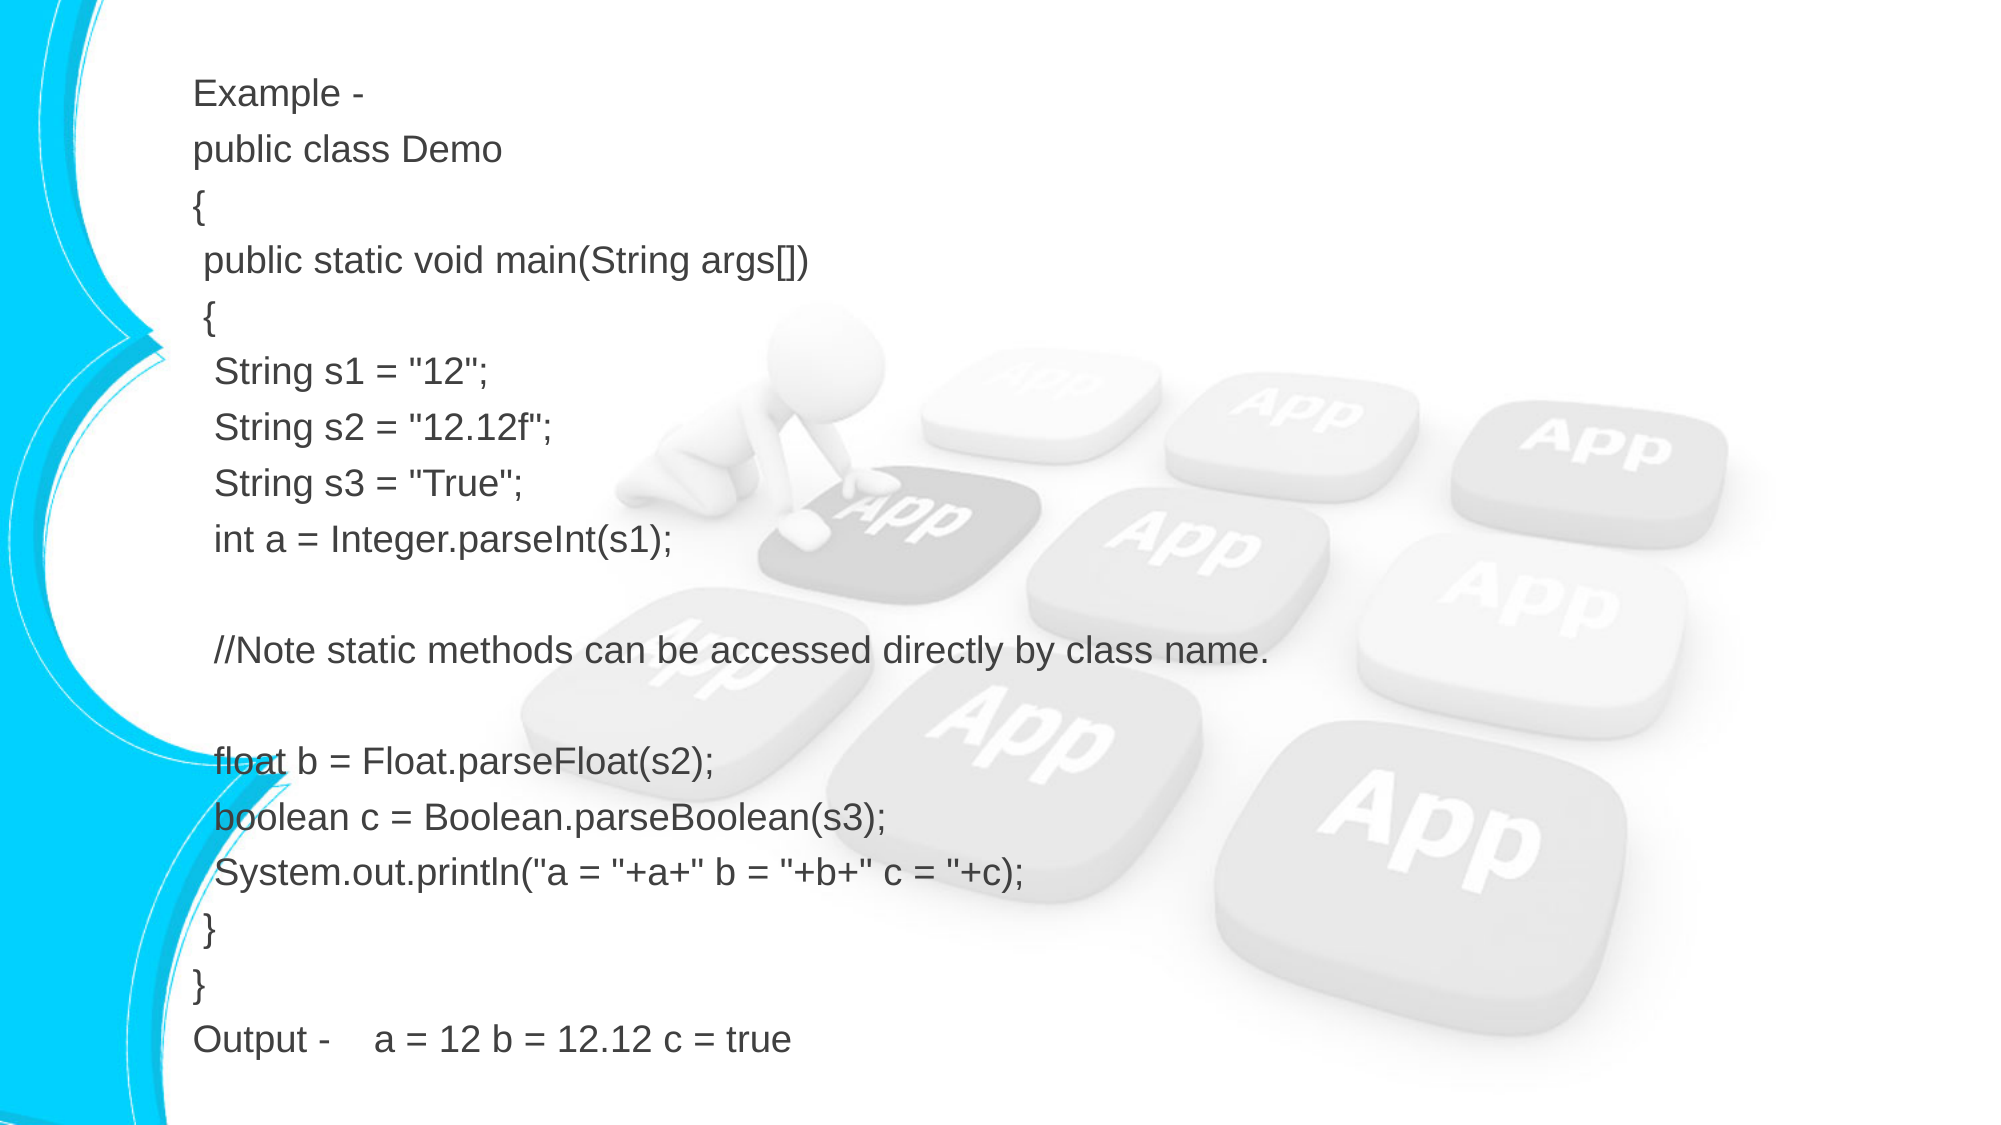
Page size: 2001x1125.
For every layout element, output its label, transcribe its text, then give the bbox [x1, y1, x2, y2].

picture [73, 52, 77, 62]
picture [0, 0, 2001, 1125]
list Example - public class Demo { public static void main(String args[]) { String s1 = "12"; String s2 = "12.12f"; String s3 = "True"; int a = Integer.parseInt(s1); //Note static methods can be accessed directly by class name. float b = Float.parseFloat(s2); boolean c = Boolean.parseBoolean(s3); System.out.println("a = "+a+" b = "+b+" c = "+c); } } Output - a = 12 b = 12.12 c = true [177, 66, 1899, 1072]
picture [0, 1118, 15, 1125]
